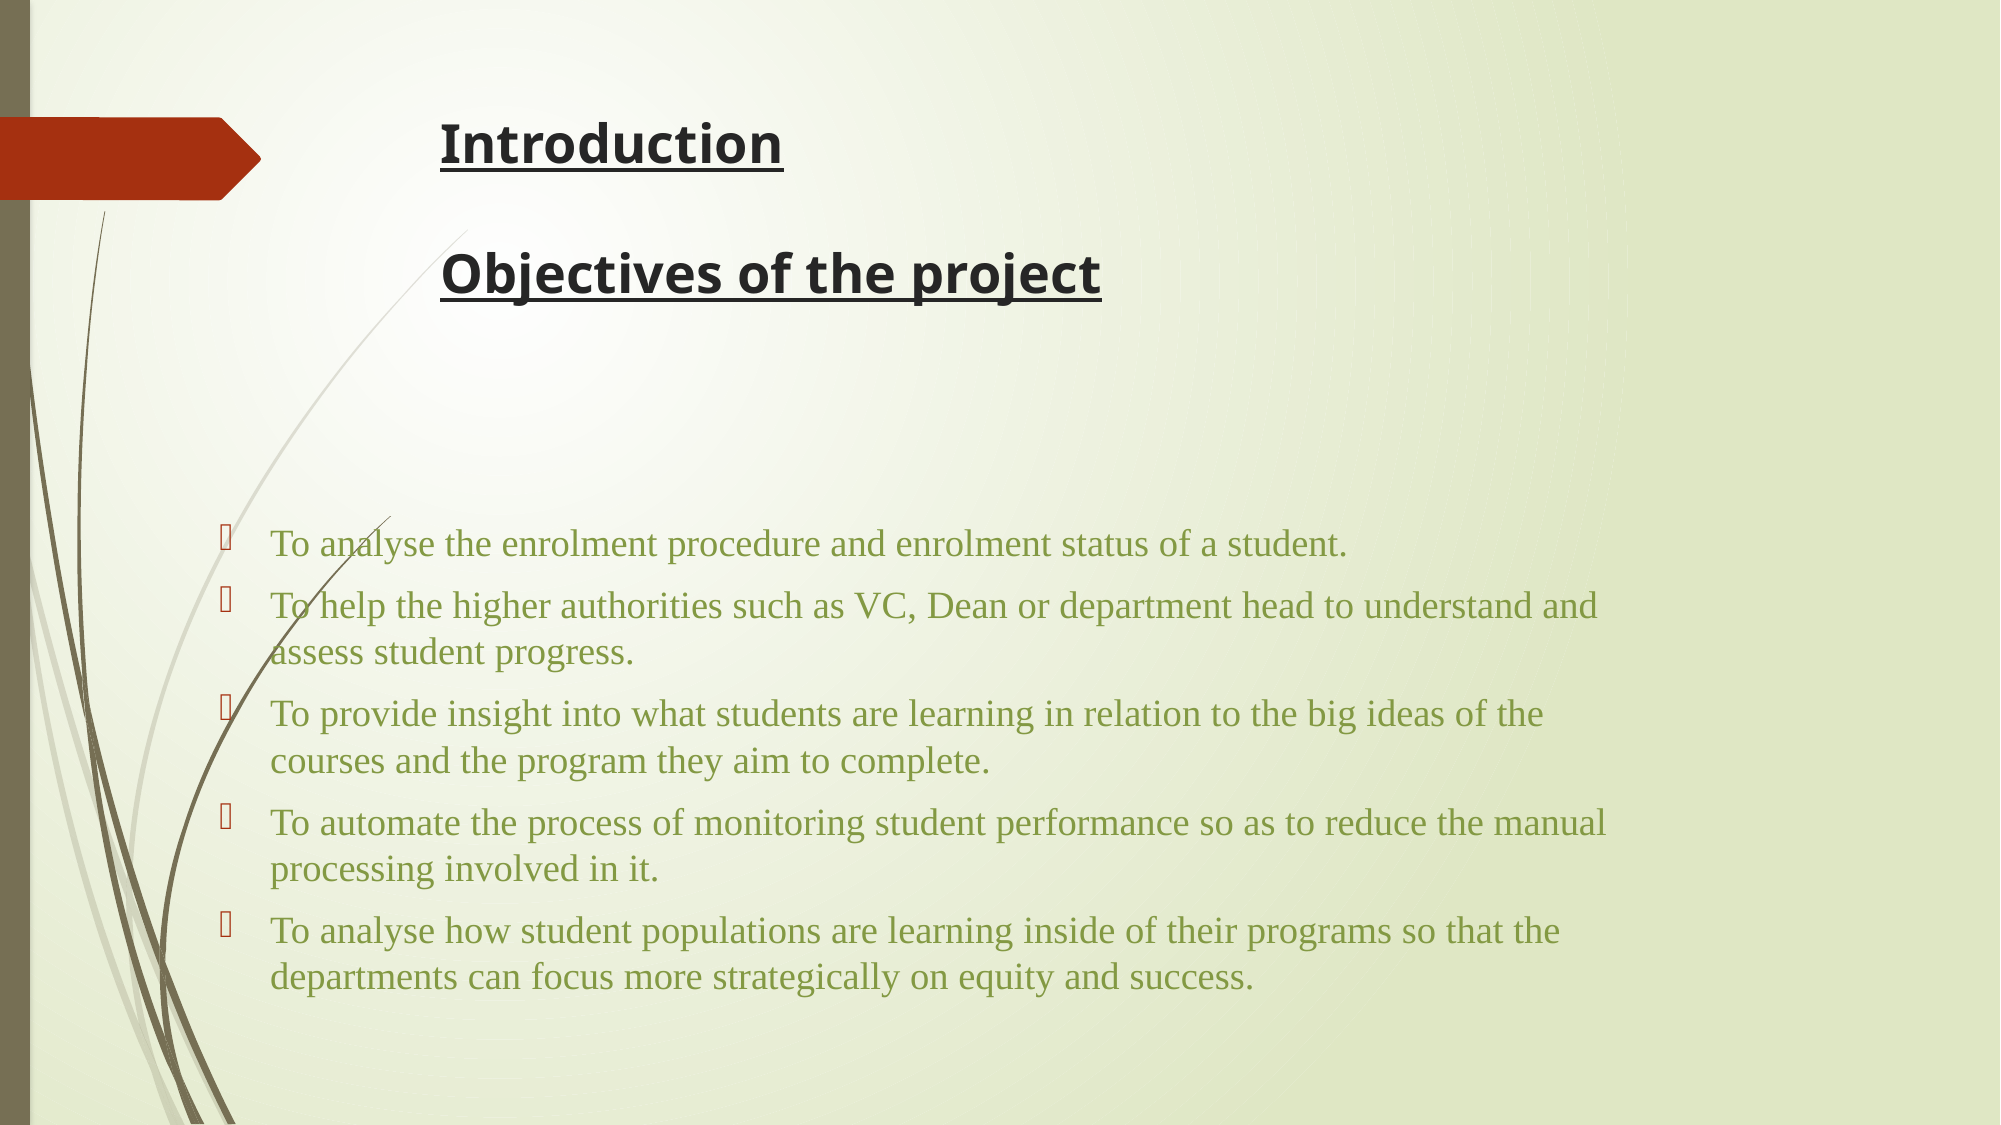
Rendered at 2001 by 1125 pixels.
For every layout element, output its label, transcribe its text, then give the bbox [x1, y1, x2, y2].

title Introduction Objectives of the project [425, 102, 1888, 313]
list To analyse the enrolment procedure and enrolment status of a student. To help the higher authorities such as VC, Dean or department head to understand and assess student progress. To provide insight into what students are learning in relation to the big ideas of the courses and the program they aim to complete. To automate the process of monitoring student performance so as to reduce the manual processing involved in it. To analyse how student populations are learning inside of their programs so that the departments can focus more strategically on equity and success. [204, 448, 1653, 1009]
